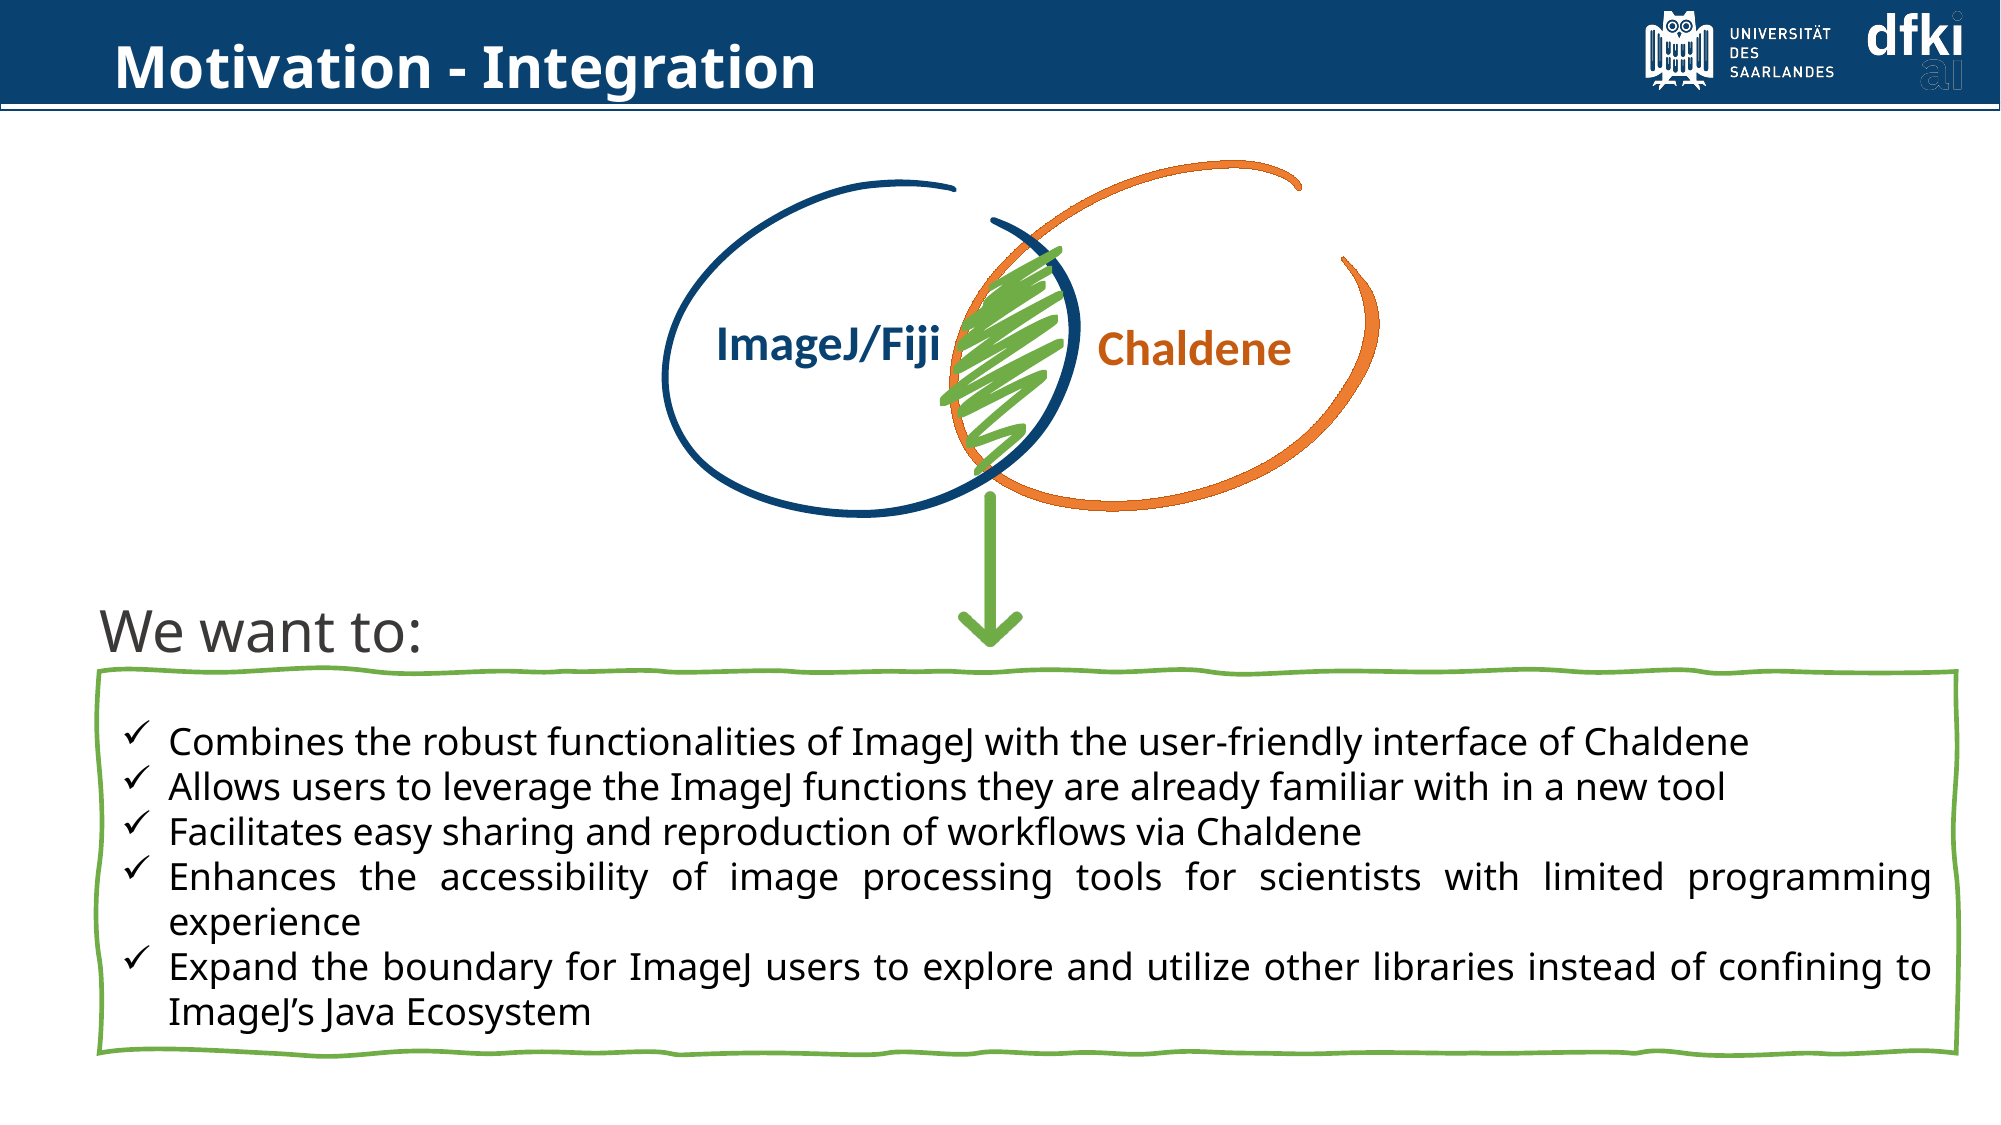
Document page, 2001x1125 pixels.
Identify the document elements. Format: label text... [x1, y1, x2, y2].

text_box Motivation - Integration [99, 22, 950, 108]
text_box [94, 668, 1960, 1058]
picture [899, 518, 1081, 654]
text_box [661, 160, 1380, 518]
text_box We want to: [97, 590, 562, 673]
picture [1862, 5, 1968, 96]
picture [1637, 5, 1842, 96]
text_box Combines the robust functionalities of ImageJ with the user-friendly interface of Chaldene Allows users to leverage the ImageJ functions they are already familiar with in a new tool Facilitates easy sharing and reproduction of workflows via Chaldene Enhances the accessibility of image processing tools for scientists with limited programming experience Expand the boundary for ImageJ users to explore and utilize other libraries instead of confining to ImageJ’s Java Ecosystem [121, 710, 1935, 1039]
